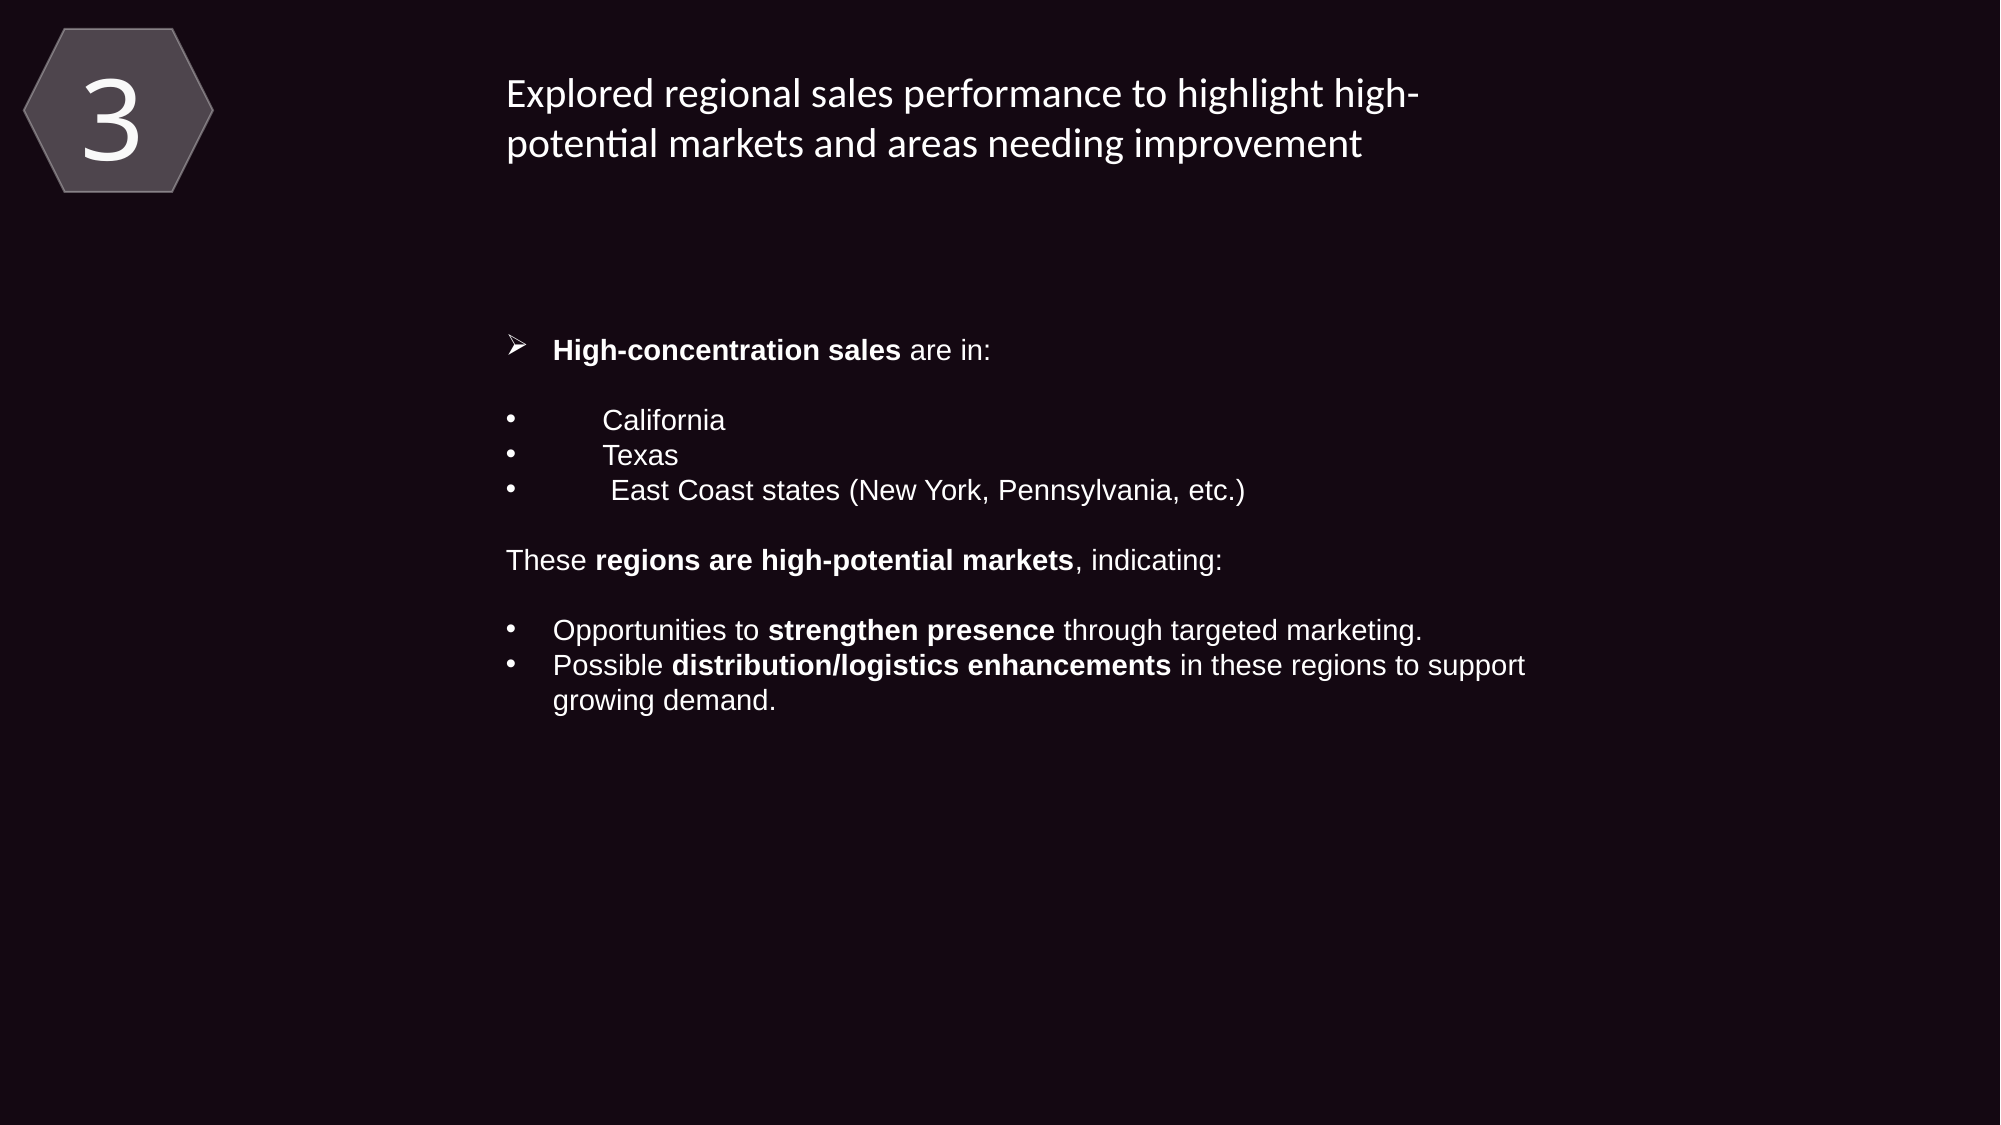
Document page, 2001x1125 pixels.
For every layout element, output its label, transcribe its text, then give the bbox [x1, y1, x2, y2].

text_box [181, 44, 215, 177]
text_box Explored regional sales performance to highlight high-potential markets and areas needing improvement [491, 58, 1503, 173]
text_box High-concentration sales are in: California Texas East Coast states (New York, Pennsylvania, etc.) These regions are high-potential markets, indicating: Opportunities to strengthen presence through targeted marketing. Possible distribution/logistics enhancements in these regions to support growing demand. [491, 324, 1553, 724]
text_box [22, 27, 179, 193]
text_box 3 [66, 40, 181, 191]
